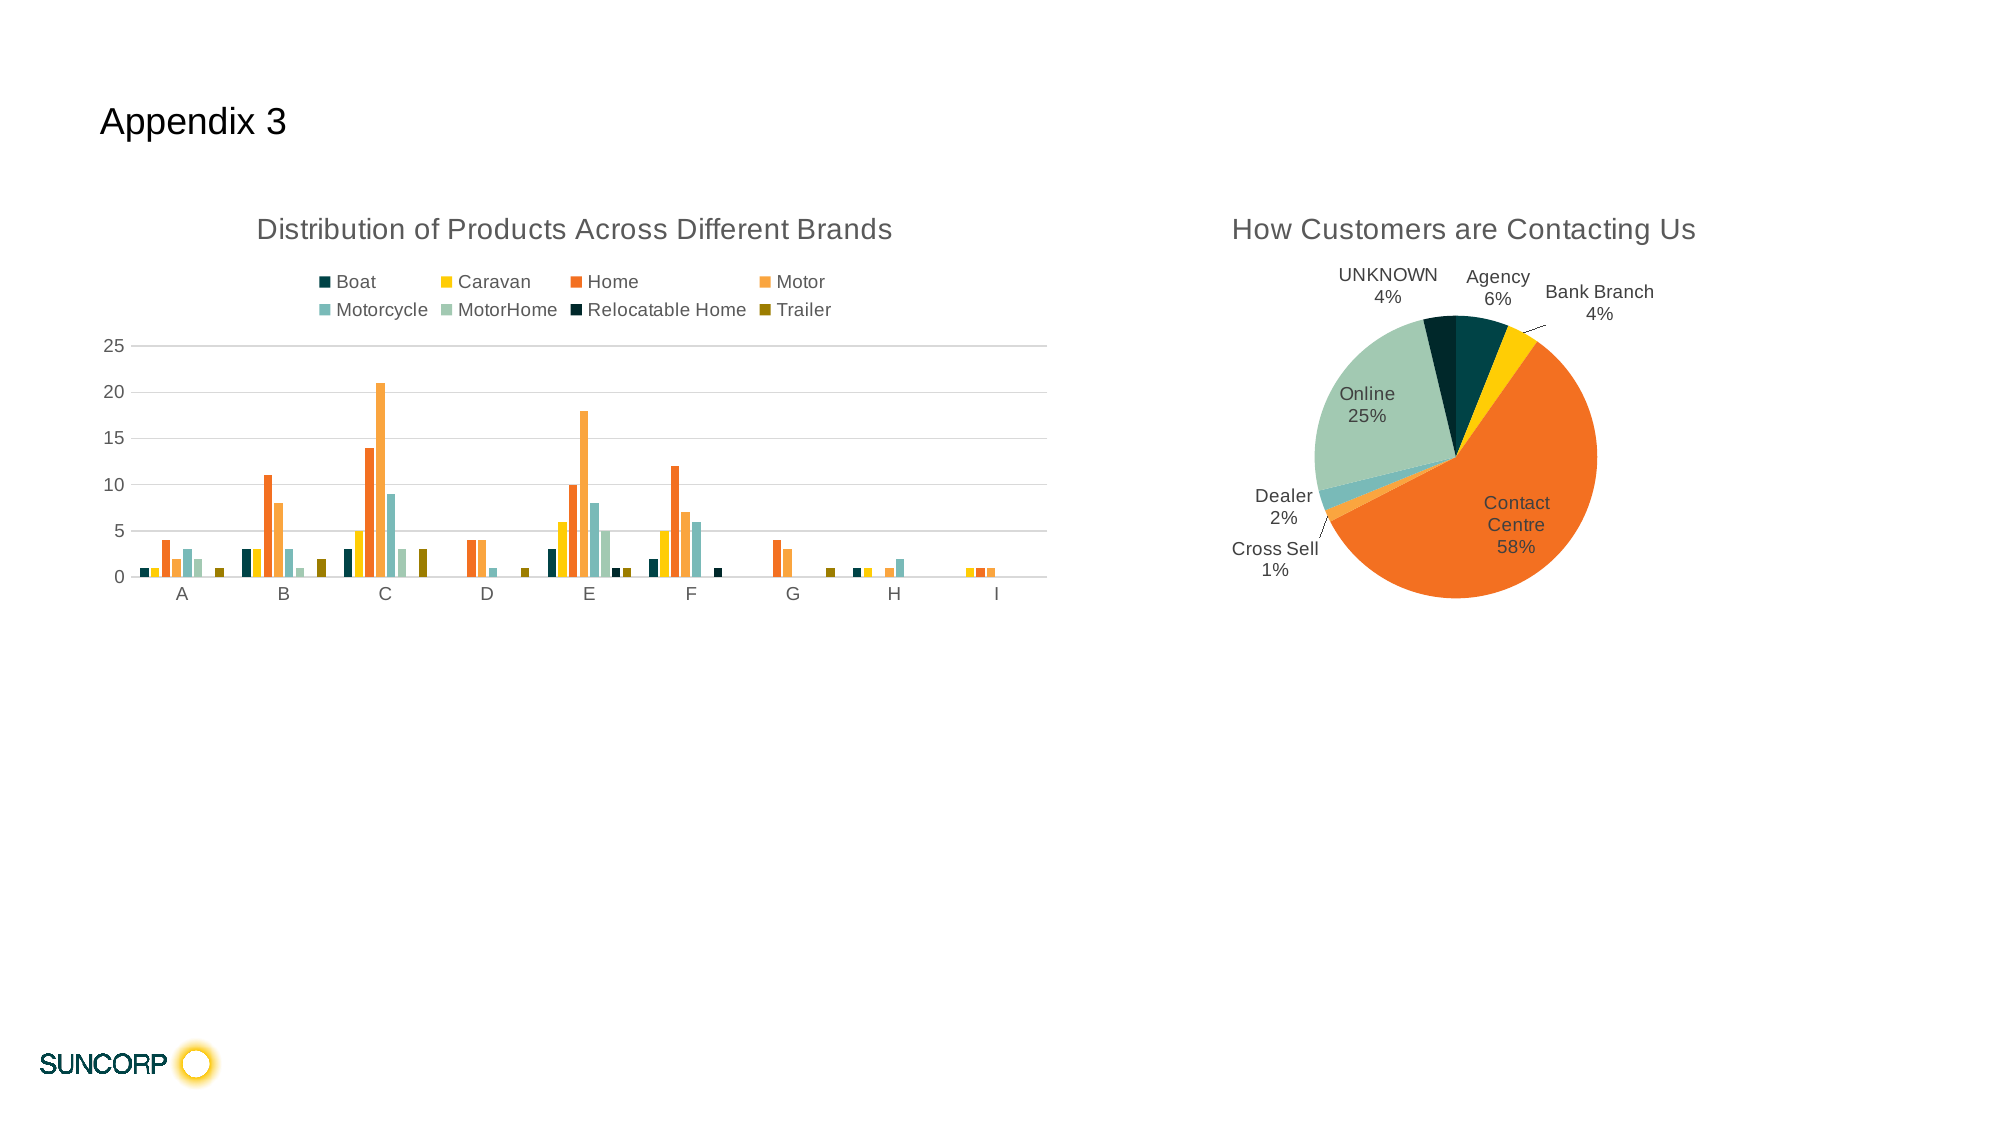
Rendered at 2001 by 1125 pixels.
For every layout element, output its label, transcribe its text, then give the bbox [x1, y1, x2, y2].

chart [83, 187, 1068, 614]
text_box Appendix 3 [85, 89, 302, 150]
chart [1089, 187, 1840, 638]
picture [40, 1037, 222, 1090]
